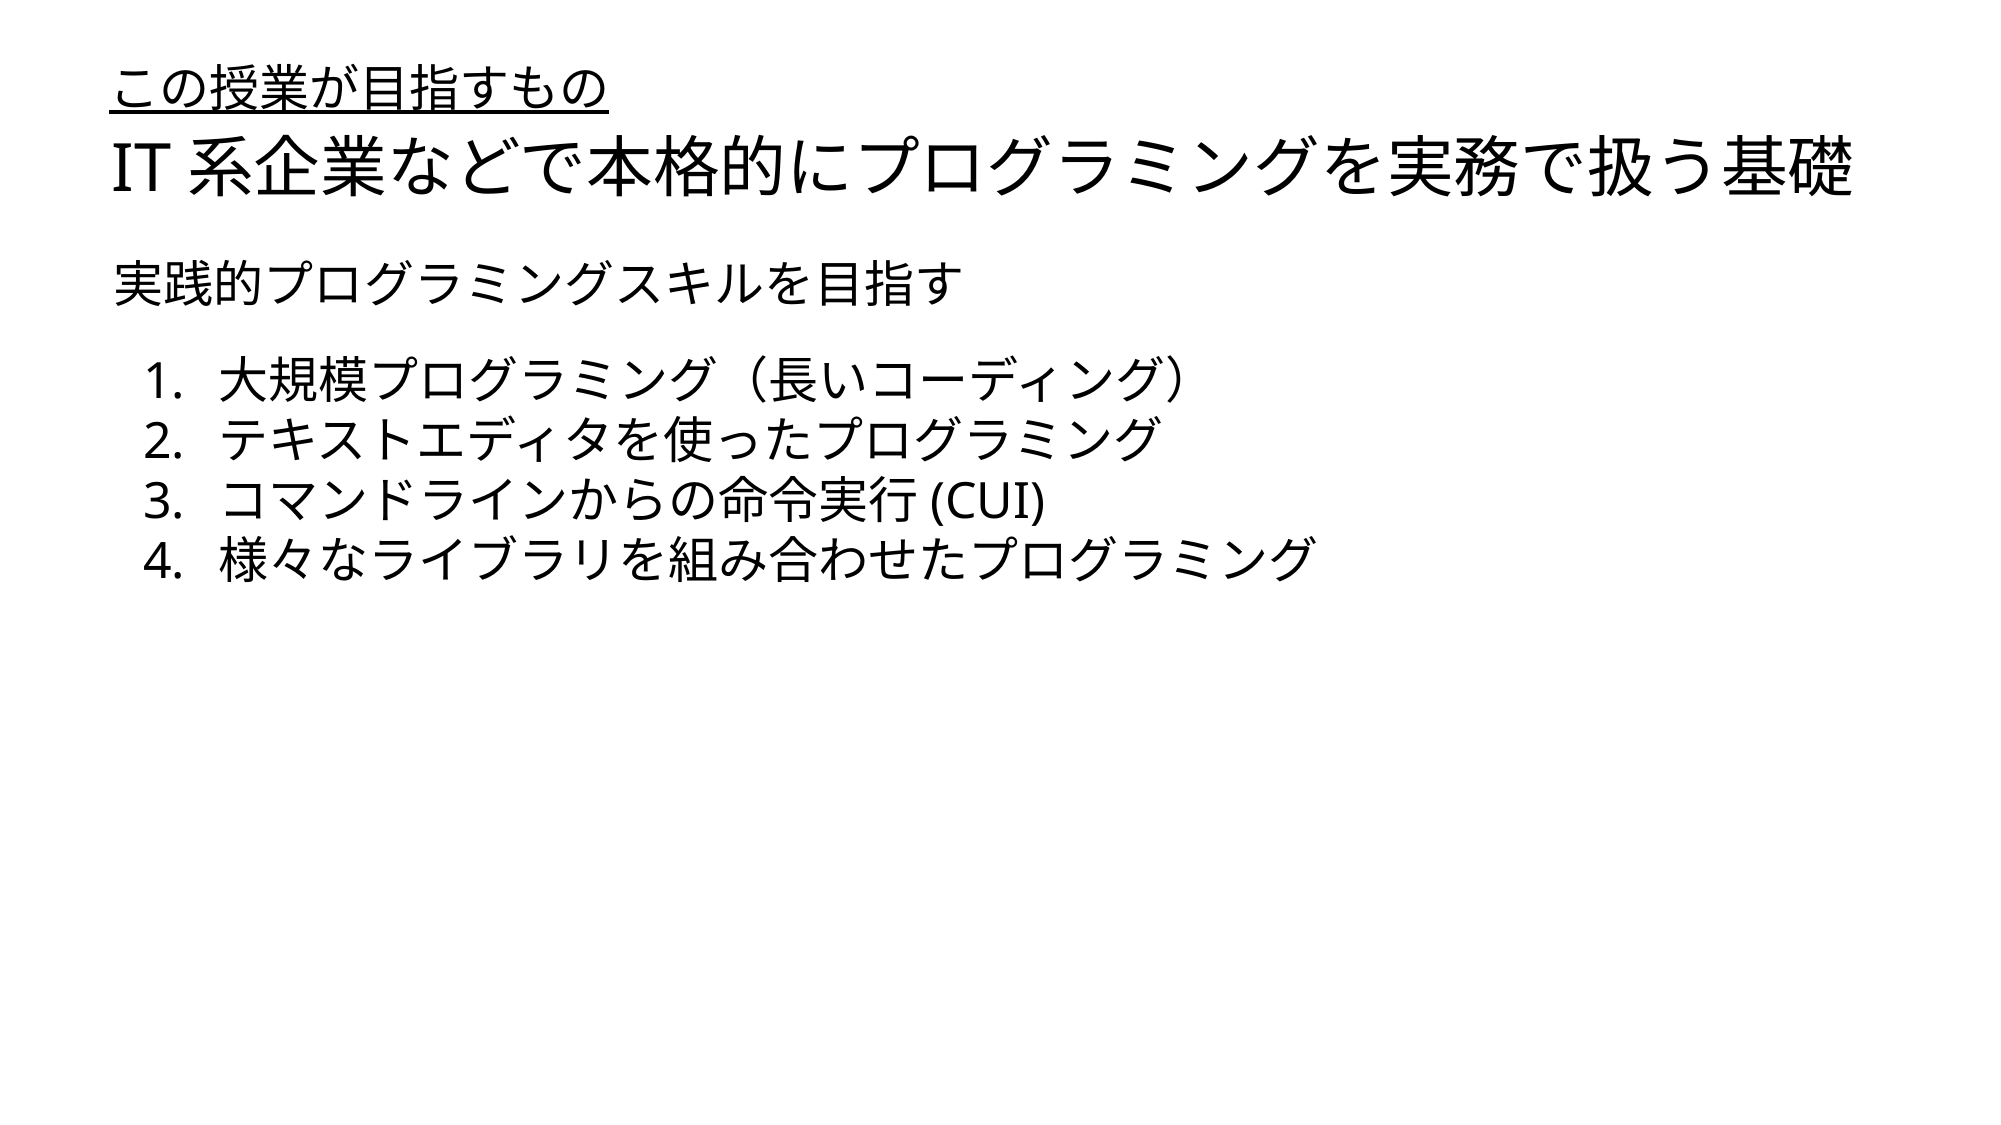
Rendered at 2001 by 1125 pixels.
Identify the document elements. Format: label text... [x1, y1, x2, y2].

text_box 実践的プログラミングスキルを目指す [99, 245, 979, 320]
text_box IT系企業などで本格的にプログラミングを実務で扱う基礎 [96, 117, 1870, 213]
text_box 大規模プログラミング（長いコーディング） テキストエディタを使ったプログラミング コマンドラインからの命令実行(CUI) 様々なライブラリを組み合わせたプログラミング [128, 341, 1334, 596]
text_box この授業が目指すもの [94, 49, 625, 125]
